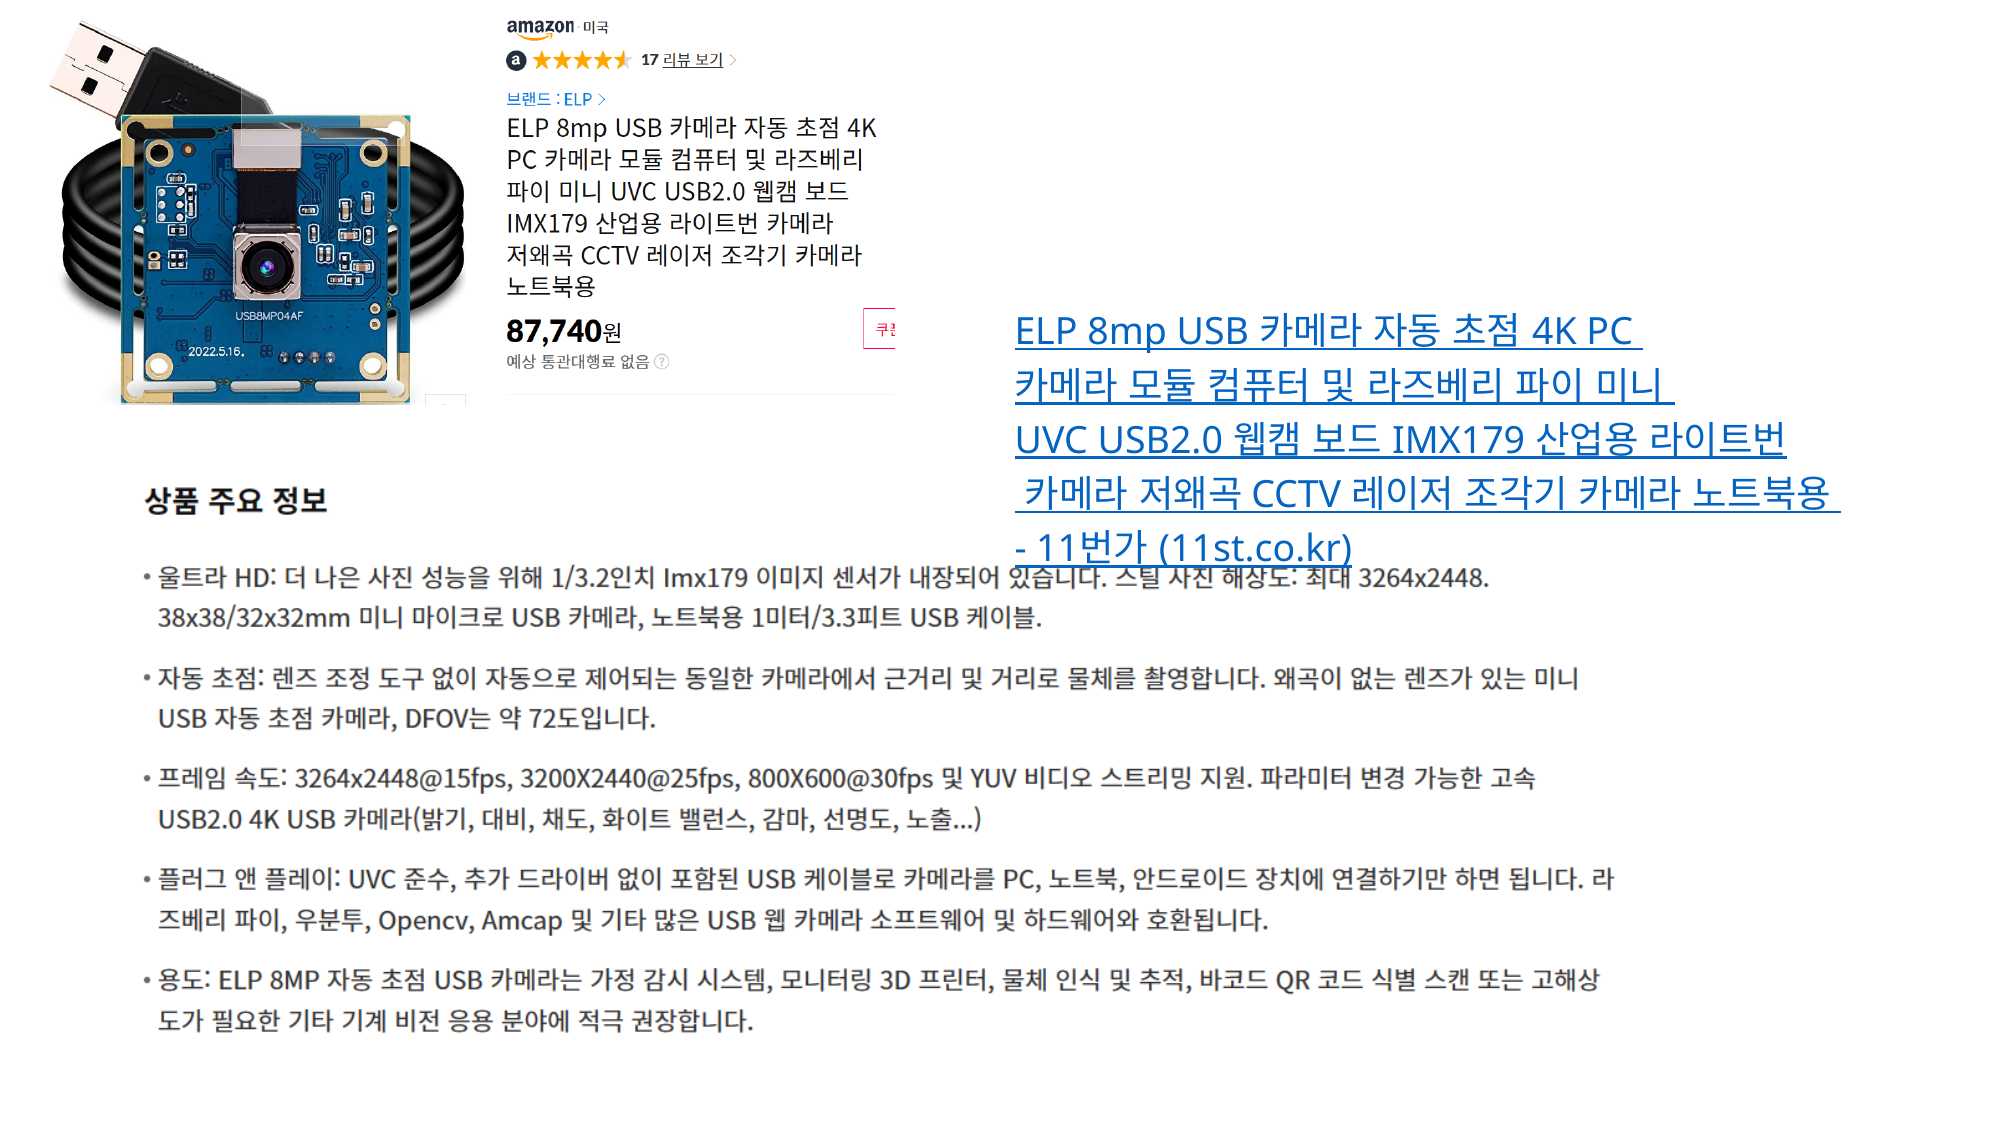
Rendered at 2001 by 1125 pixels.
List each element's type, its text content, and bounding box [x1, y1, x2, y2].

text_box ELP 8mp USB 카메라 자동 초점 4K PC 카메라 모듈 컴퓨터 및 라즈베리 파이 미니 UVC USB2.0 웹캠 보드 IMX179 산업용 라이트번 카메라 저왜곡 CCTV 레이저 조각기 카메라 노트북용 - 11번가 (11st.co.kr) [999, 299, 1886, 587]
picture [38, 0, 895, 405]
picture [113, 475, 1643, 1048]
